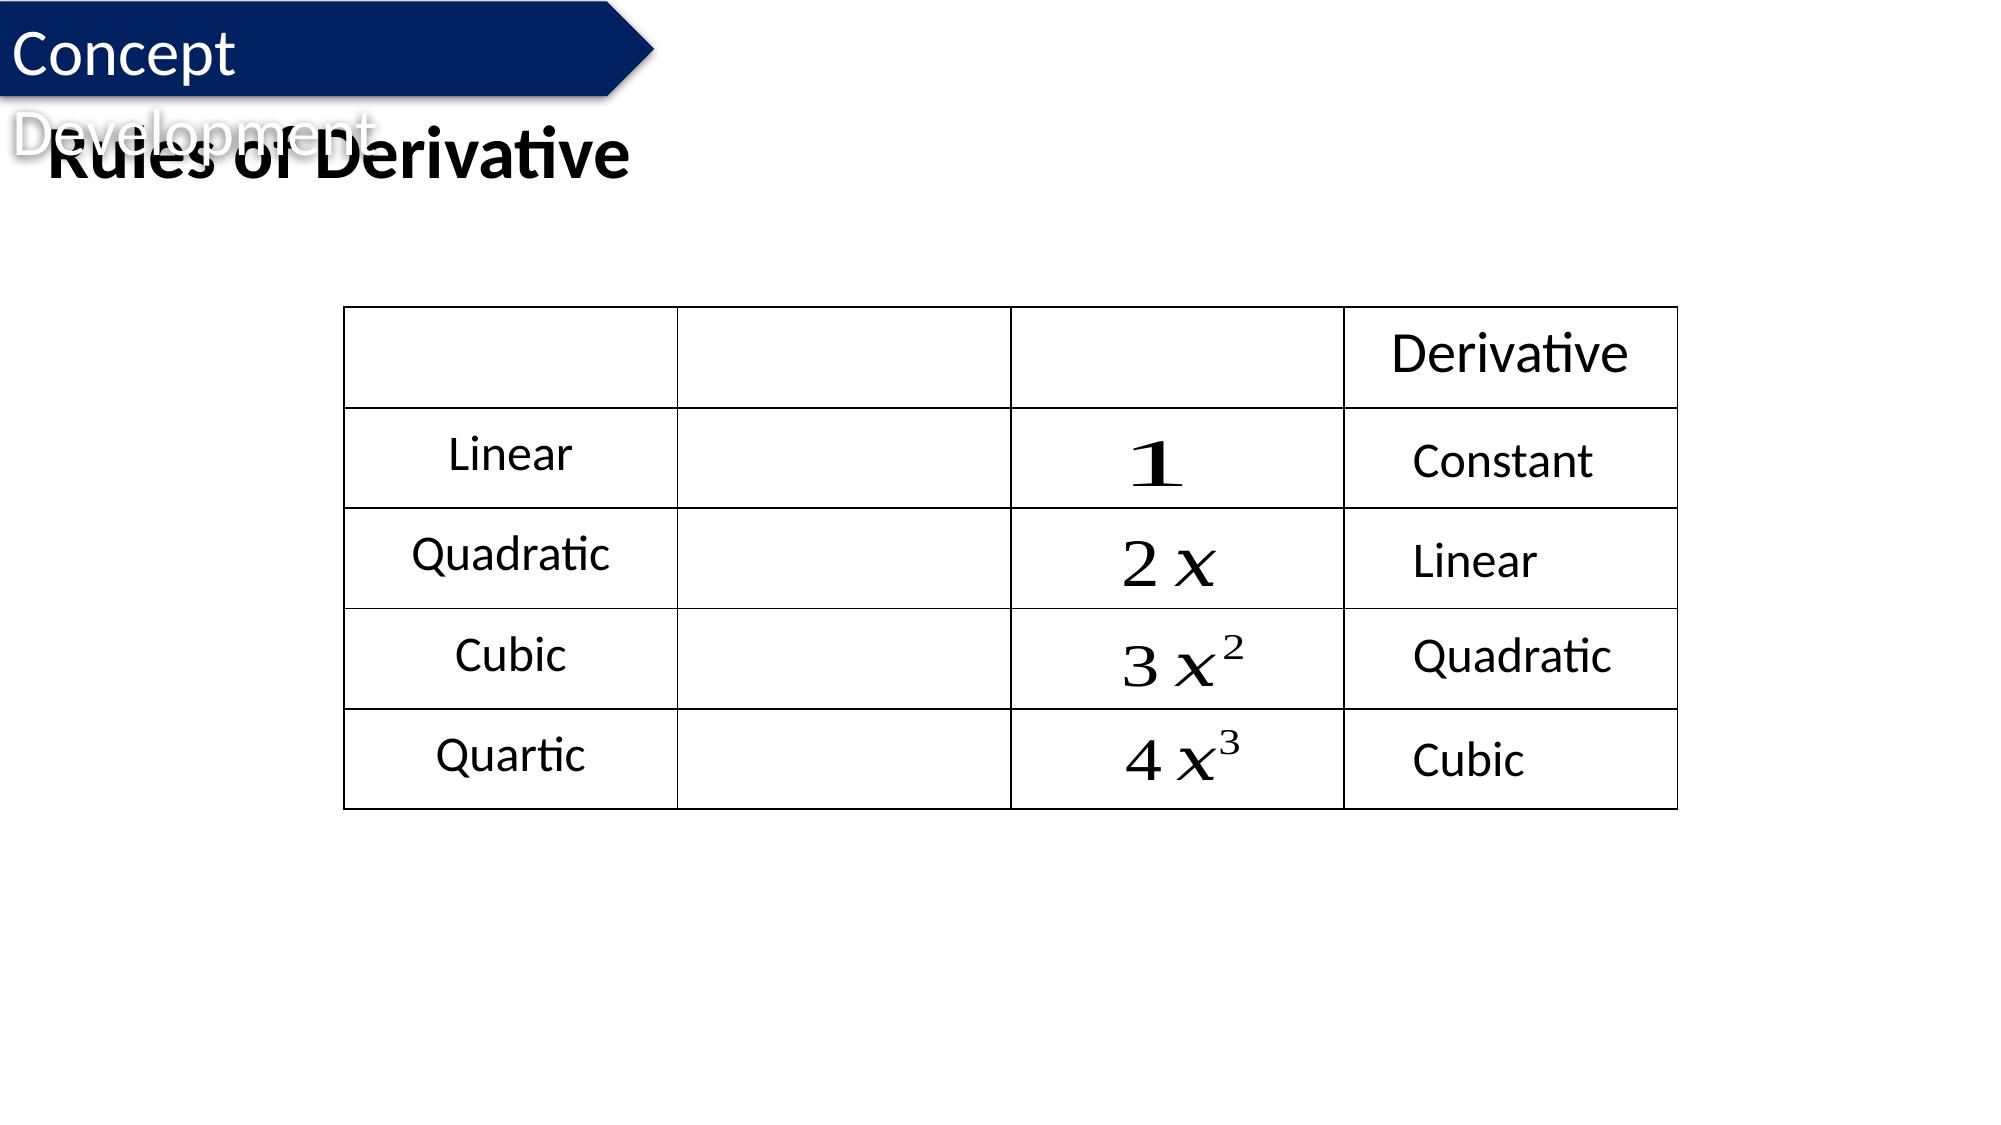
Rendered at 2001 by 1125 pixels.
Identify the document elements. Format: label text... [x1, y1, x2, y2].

text_box Cubic [1398, 719, 1630, 794]
text_box Concept Development [0, 1, 655, 97]
title Rules of Derivative [32, 83, 1424, 225]
text_box Quadratic [1398, 615, 1630, 690]
text_box Linear [1398, 520, 1630, 596]
text_box Constant [1398, 419, 1630, 495]
